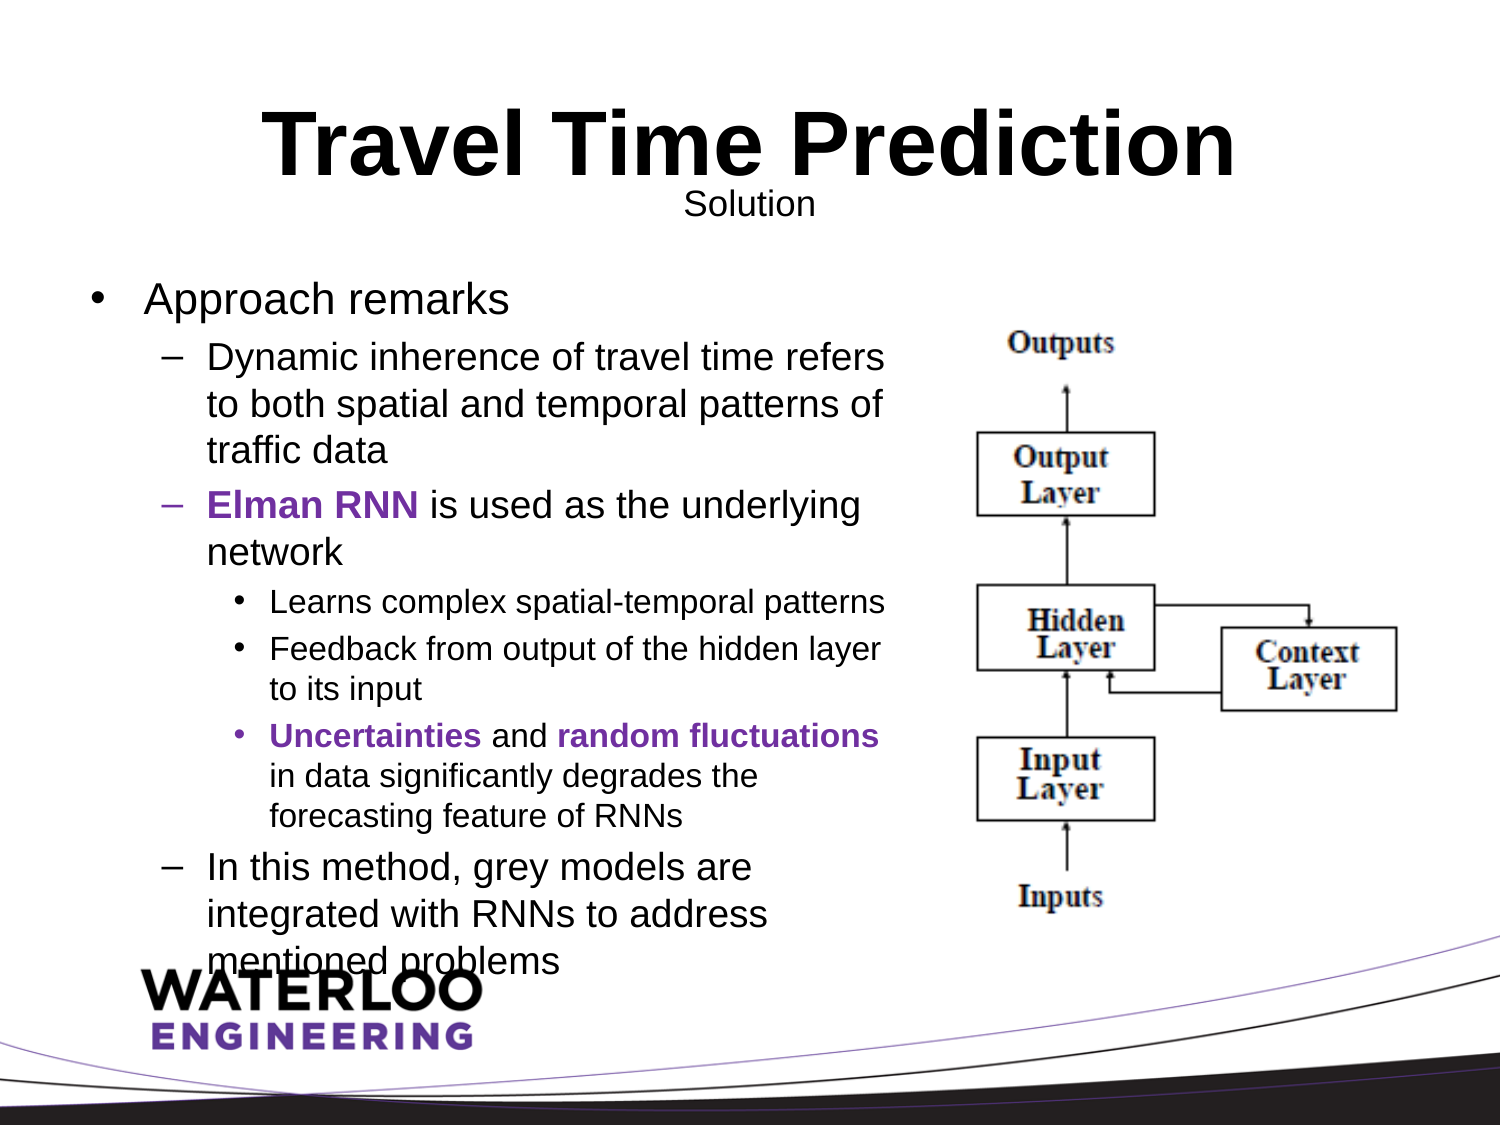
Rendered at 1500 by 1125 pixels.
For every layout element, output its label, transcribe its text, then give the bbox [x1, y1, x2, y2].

list Approach remarks Dynamic inherence of travel time refers to both spatial and temporal patterns of traffic data Elman RNN is used as the underlying network Learns complex spatial-temporal patterns Feedback from output of the hidden layer to its input Uncertainties and random fluctuations in data significantly degrades the forecasting feature of RNNs In this method, grey models are integrated with RNNs to address mentioned problems [75, 262, 904, 1005]
text_box Solution [74, 172, 1425, 232]
picture [0, 0, 1500, 1125]
title Travel Time Prediction [75, 45, 1425, 172]
